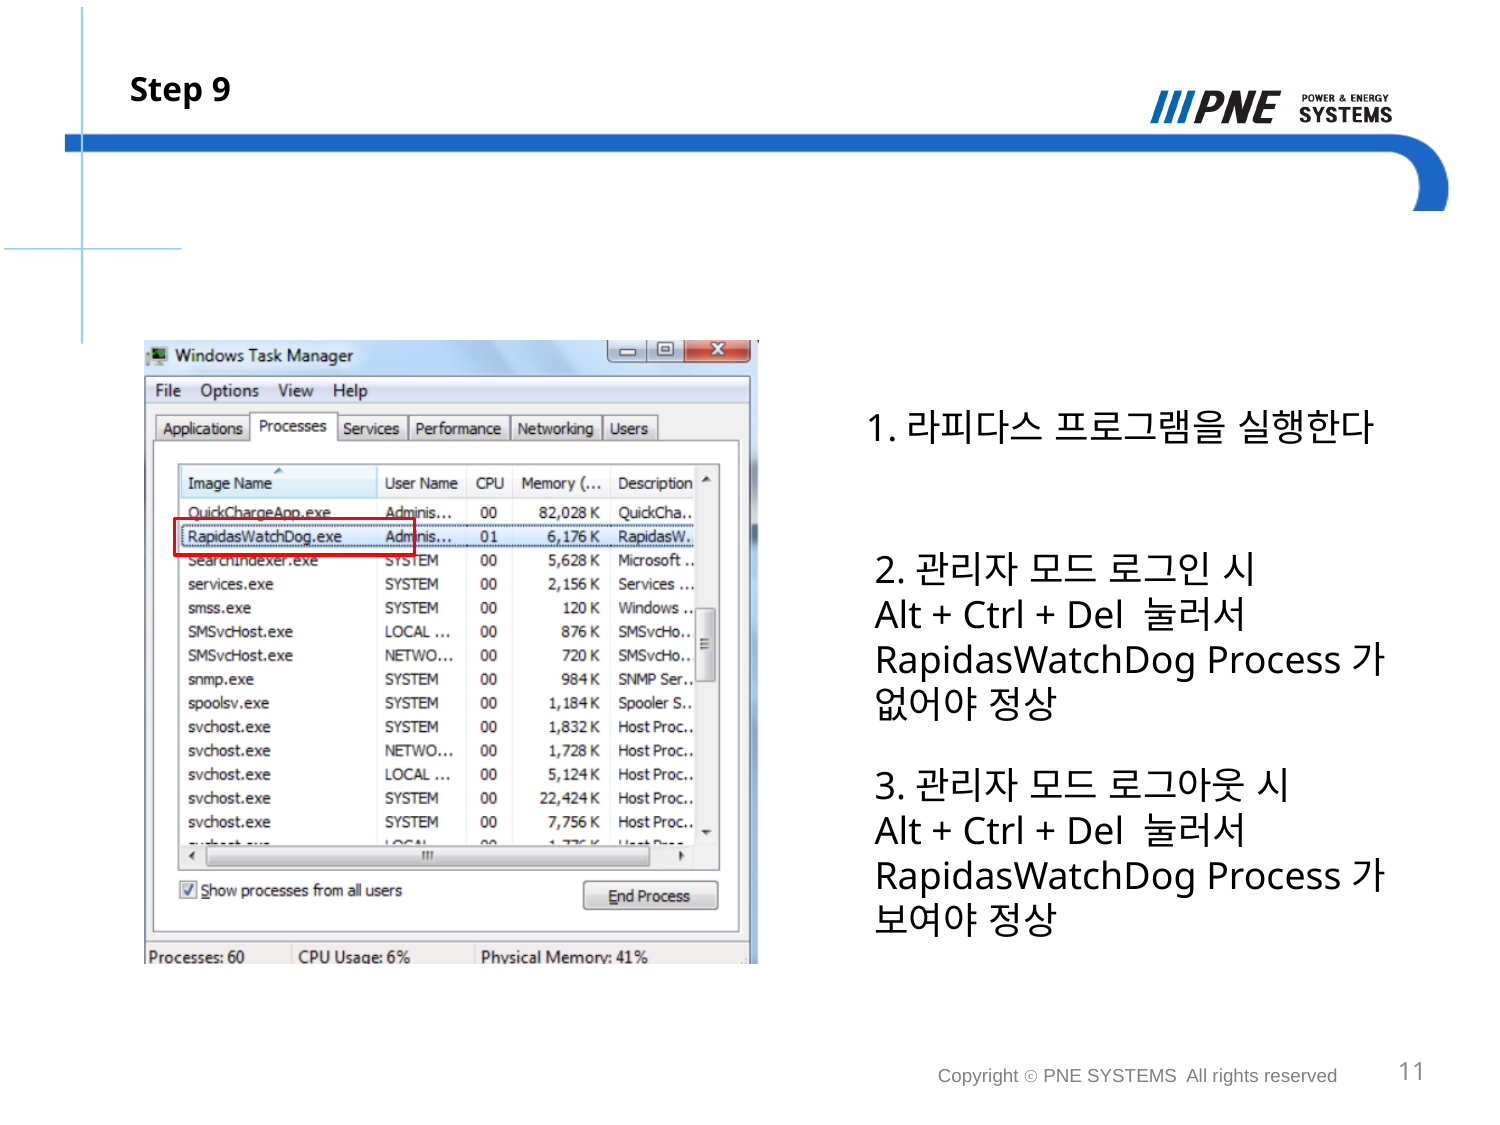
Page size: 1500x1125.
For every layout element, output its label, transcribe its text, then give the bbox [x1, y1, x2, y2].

picture [1149, 85, 1393, 127]
picture [144, 340, 760, 964]
text_box 1.라피다스 프로그램을 실행한다 [851, 396, 1435, 456]
text_box Step 9 [115, 60, 514, 116]
slide_number 11 [1353, 1031, 1442, 1114]
text_box 2.관리자 모드 로그인 시 Alt + Ctrl + Del 눌러서 RapidasWatchDog Process가 없어야 정상 [859, 539, 1444, 734]
text_box 3.관리자 모드 로그아웃 시 Alt + Ctrl + Del 눌러서 RapidasWatchDog Process가 보여야 정상 [859, 754, 1444, 950]
